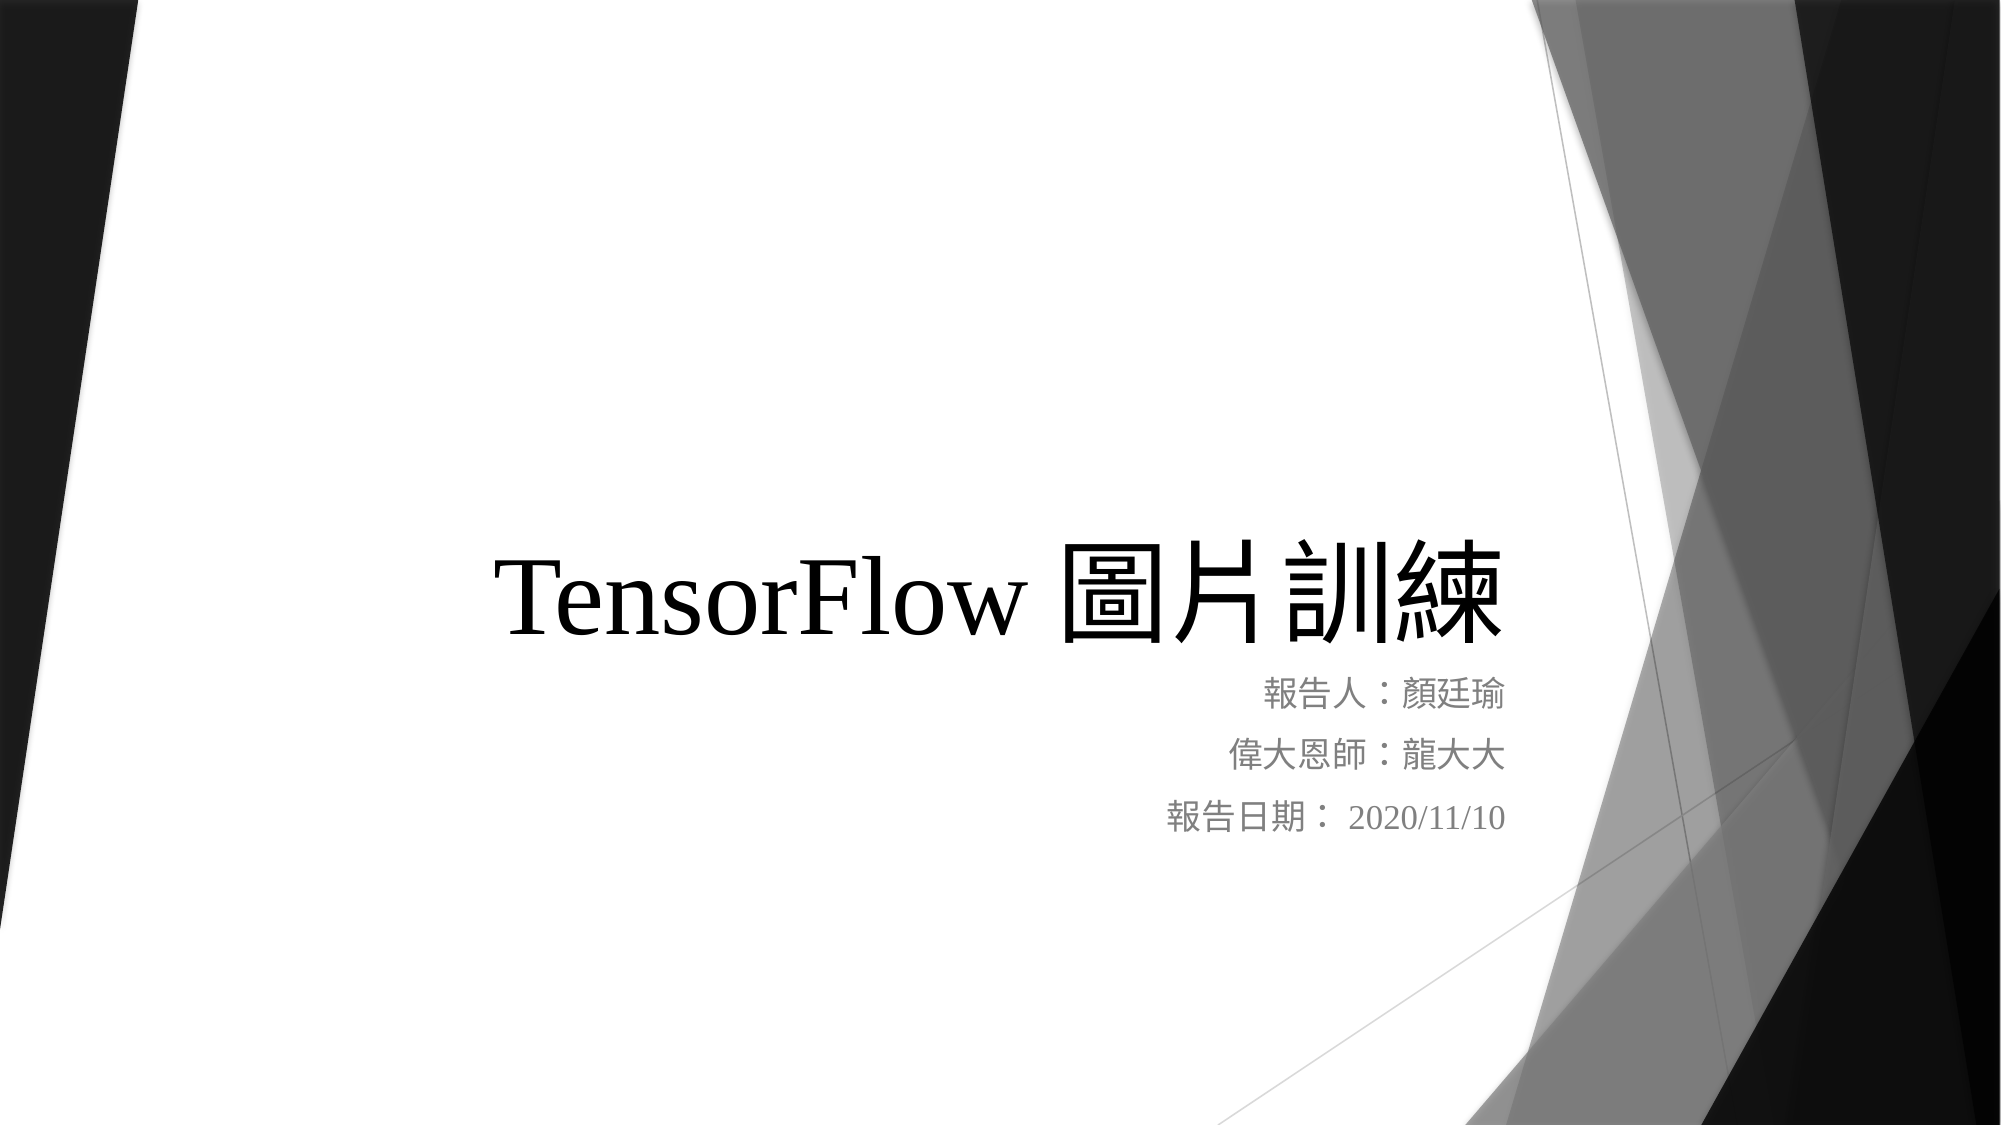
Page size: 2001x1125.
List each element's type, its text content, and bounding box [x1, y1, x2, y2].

subtitle 報告人：顏廷瑜 偉大恩師：龍大大 報告日期：2020/11/10 [247, 664, 1522, 845]
title TensorFlow圖片訓練 [247, 394, 1522, 664]
